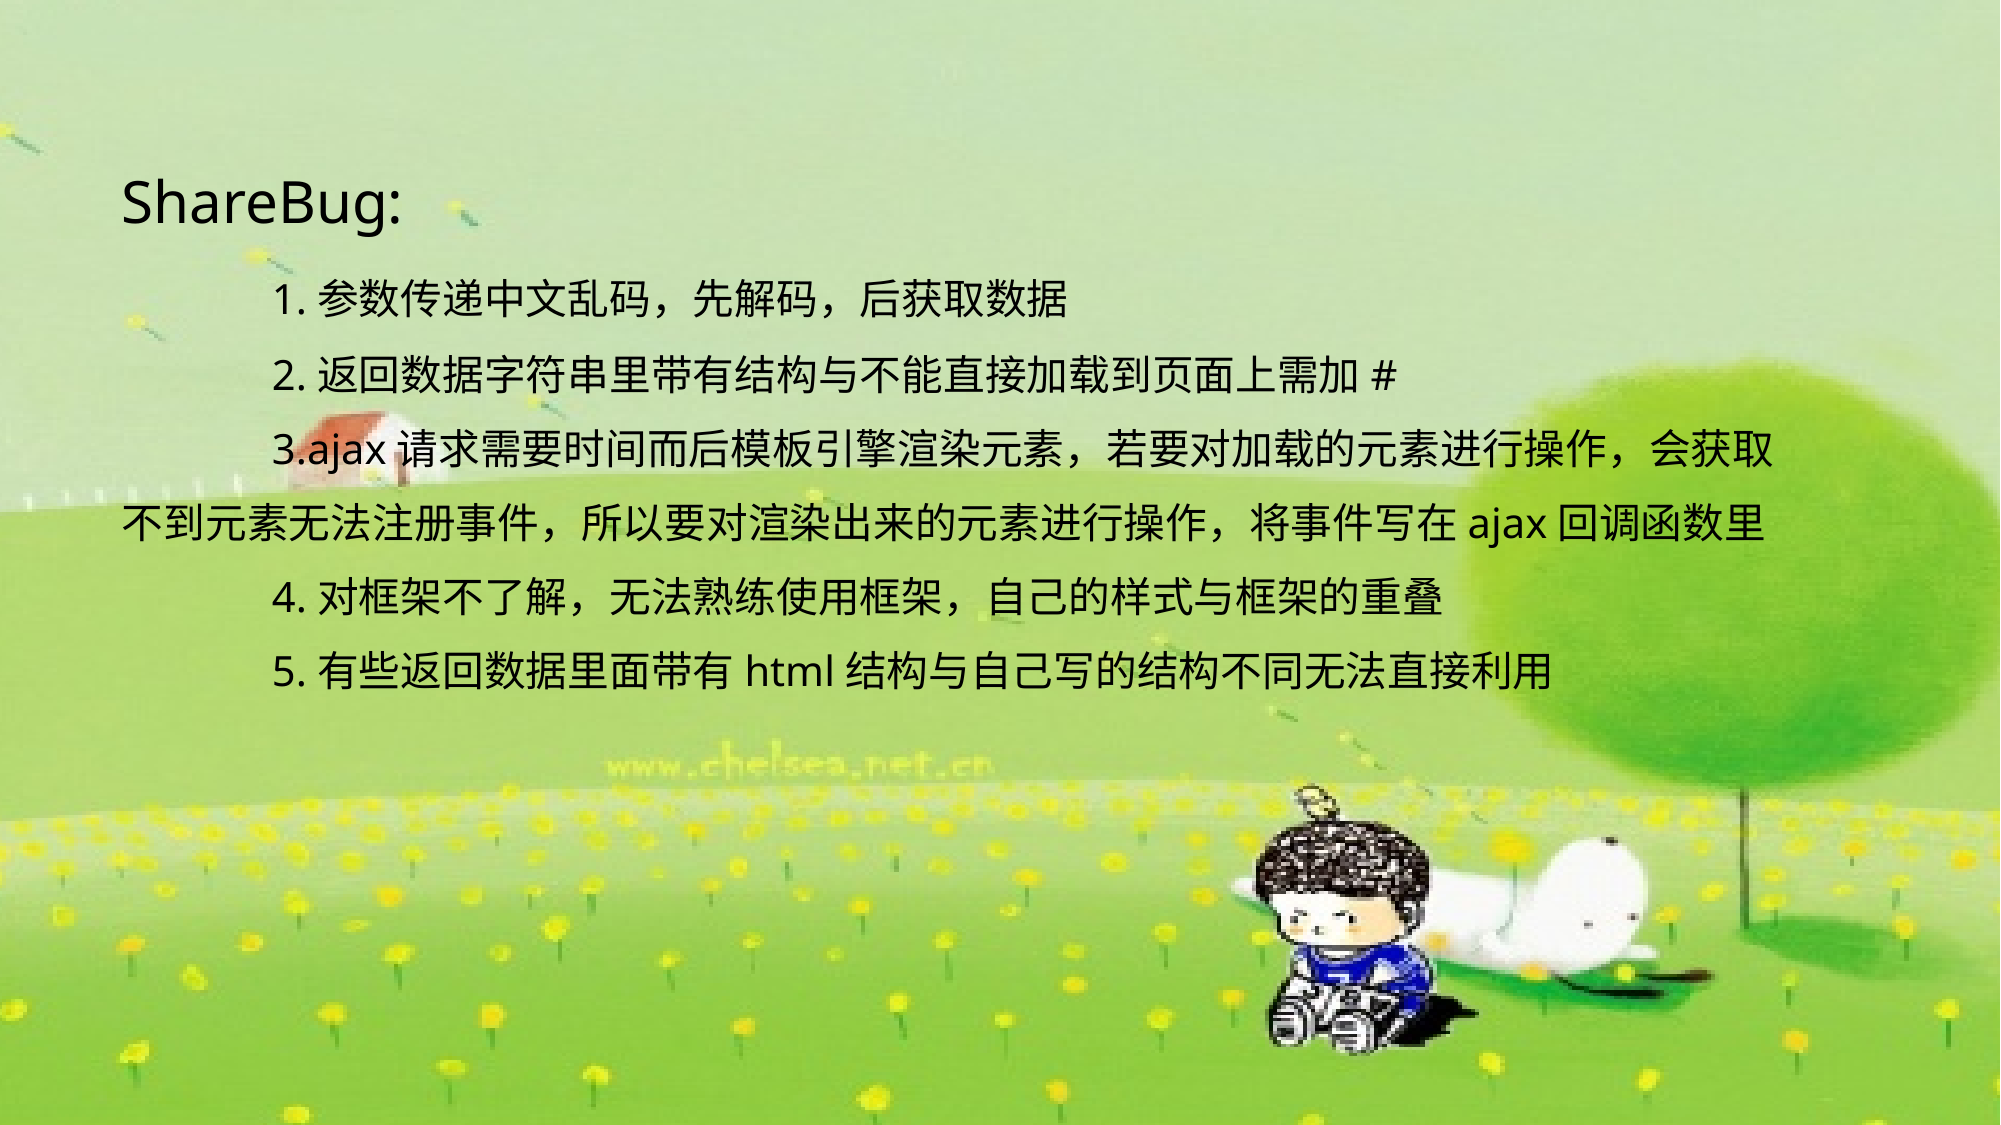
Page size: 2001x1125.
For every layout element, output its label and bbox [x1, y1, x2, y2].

list [0, 0, 2000, 1125]
